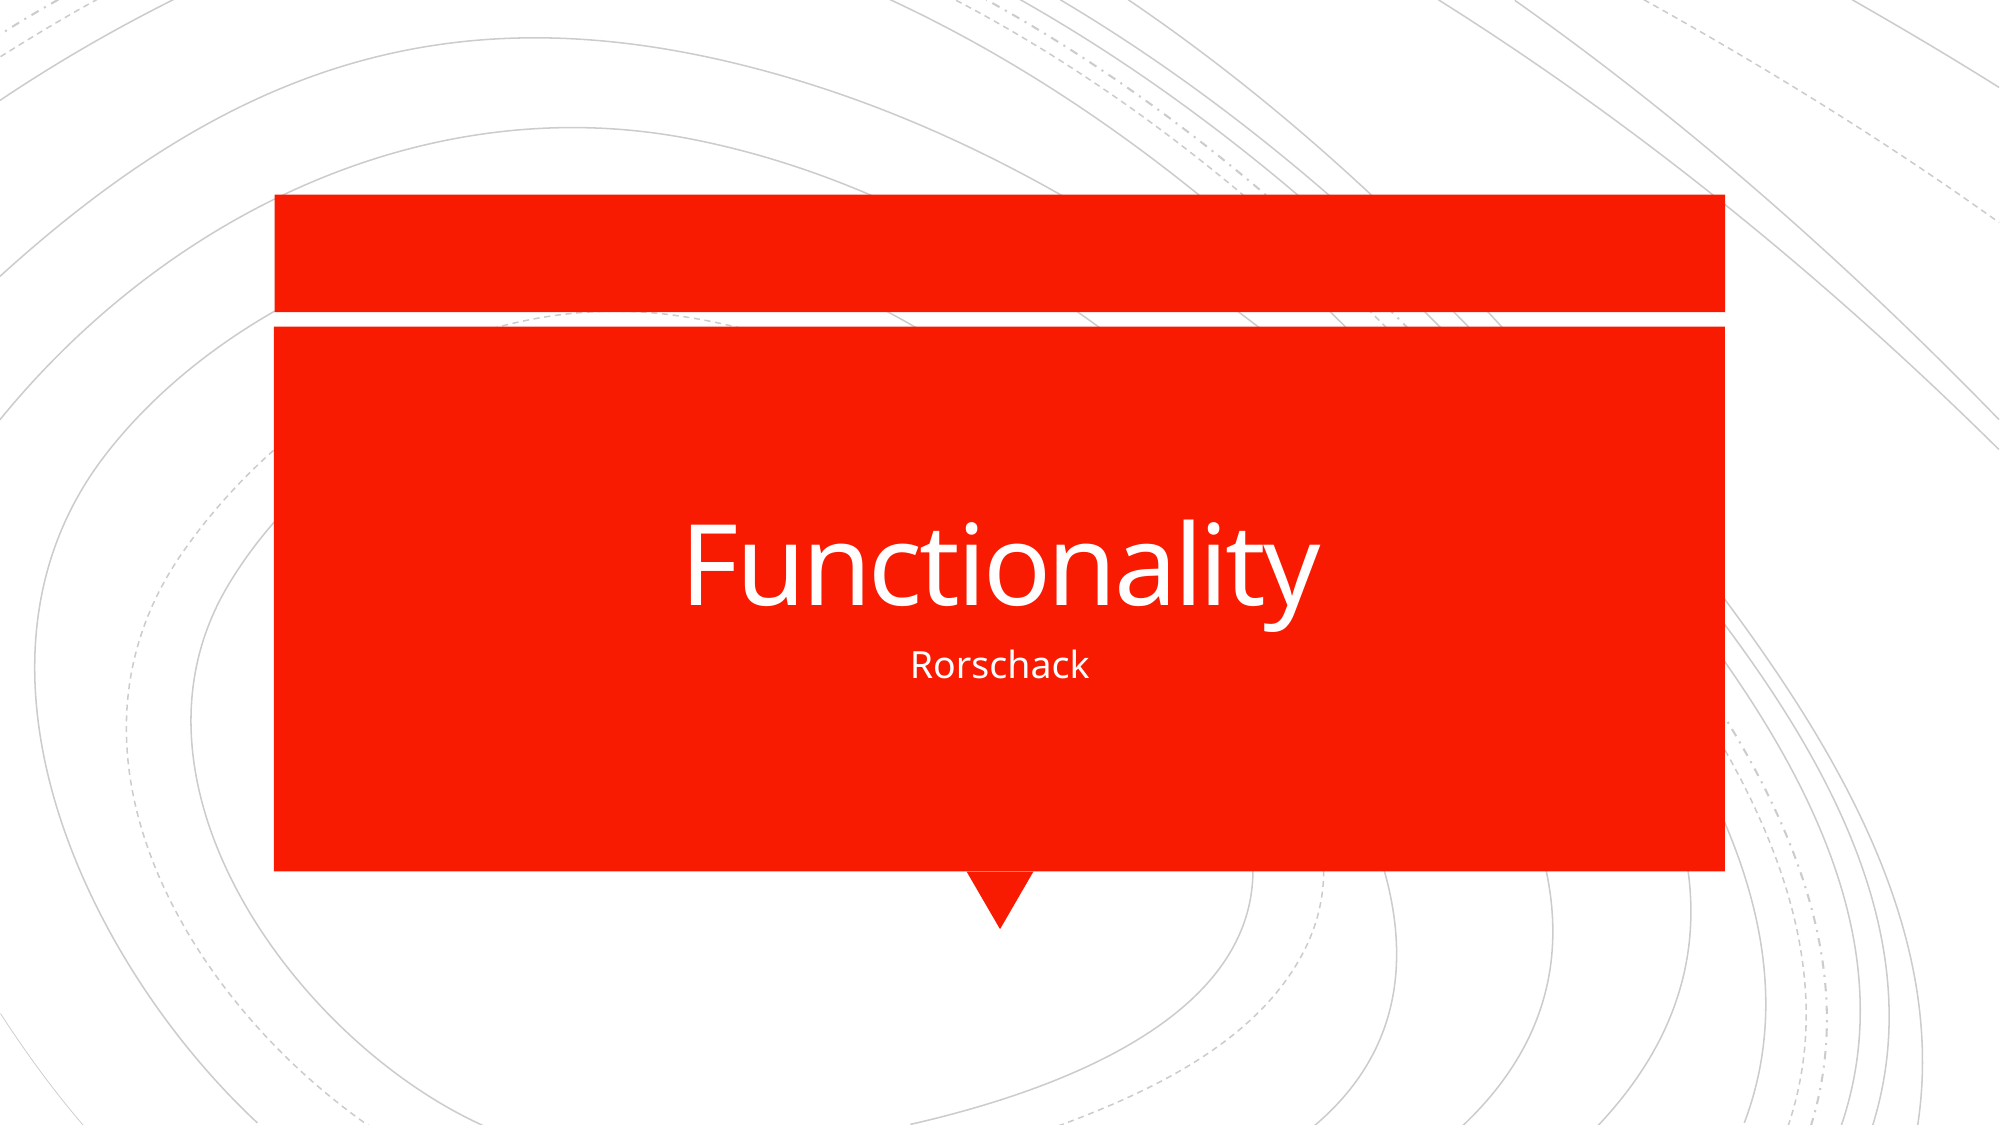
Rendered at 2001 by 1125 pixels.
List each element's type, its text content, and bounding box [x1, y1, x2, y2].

title Functionality [288, 340, 1713, 628]
subtitle Rorschack [288, 640, 1712, 858]
